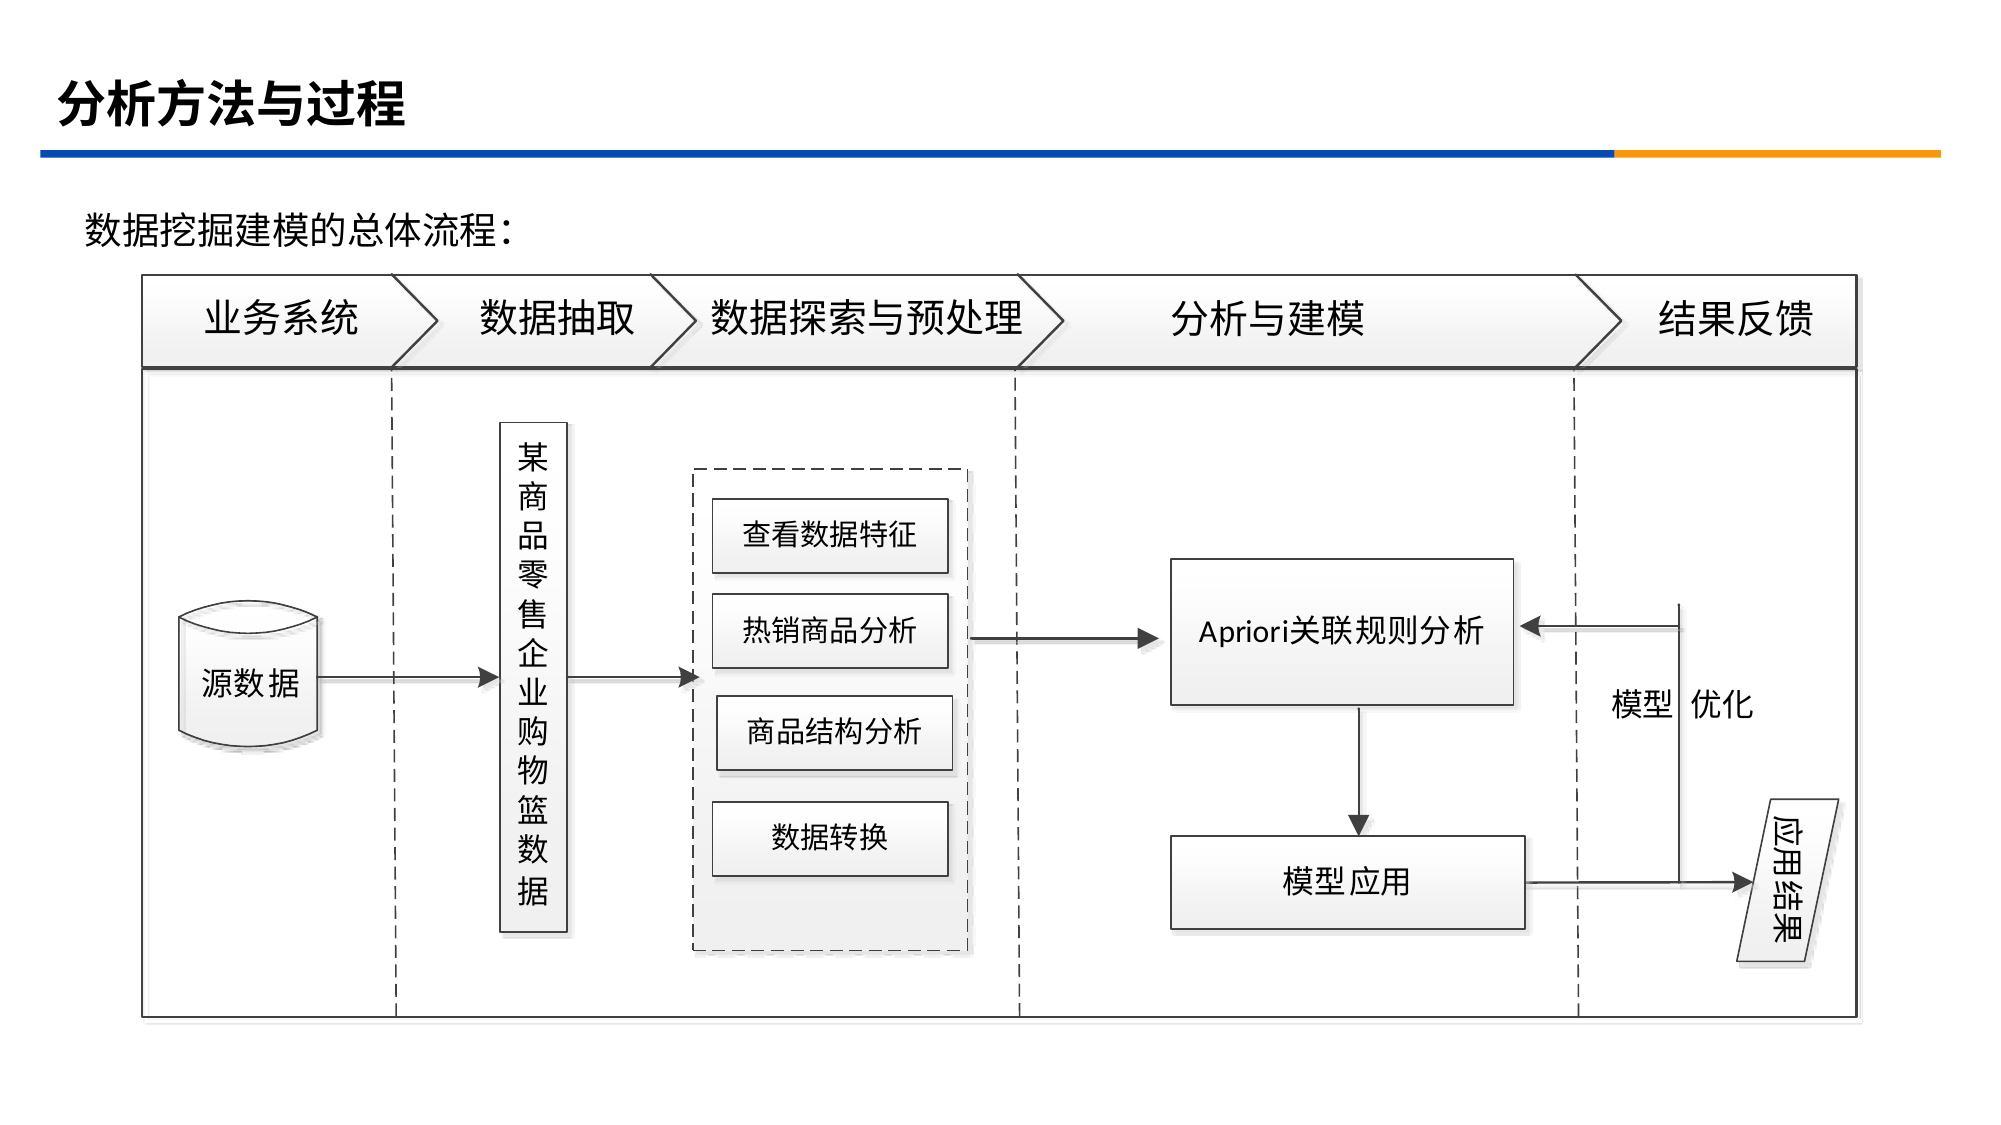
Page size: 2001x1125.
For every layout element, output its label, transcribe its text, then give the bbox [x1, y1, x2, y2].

title 分析方法与过程 [41, 58, 1843, 146]
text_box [136, 269, 1863, 1025]
list 数据挖掘建模的总体流程： [69, 176, 1892, 1005]
